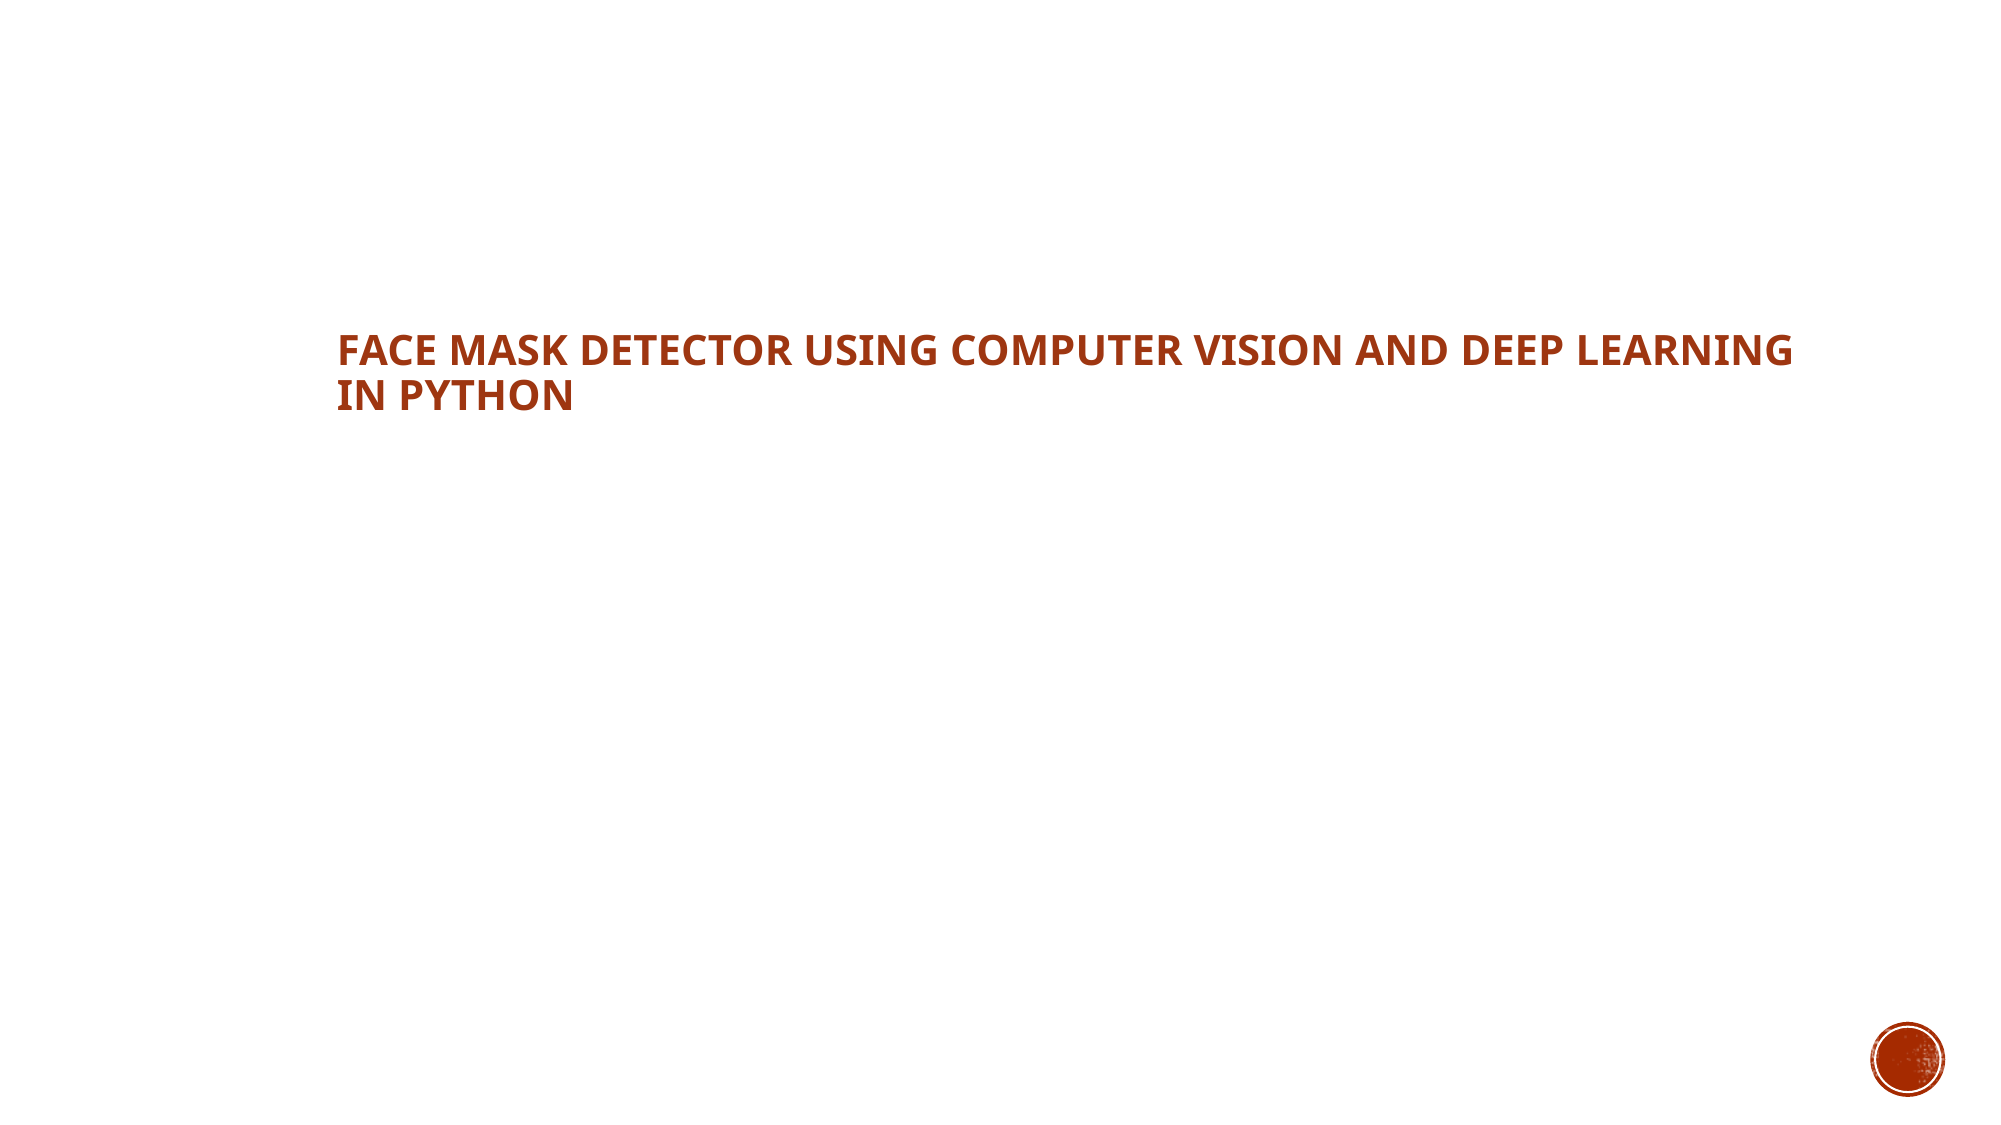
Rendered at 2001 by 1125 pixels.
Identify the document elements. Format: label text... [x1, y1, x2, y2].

title FACE MASK DETECTOR USING COMPUTER VISION AND DEEP LEARNING IN PYTHON [321, 321, 1851, 547]
